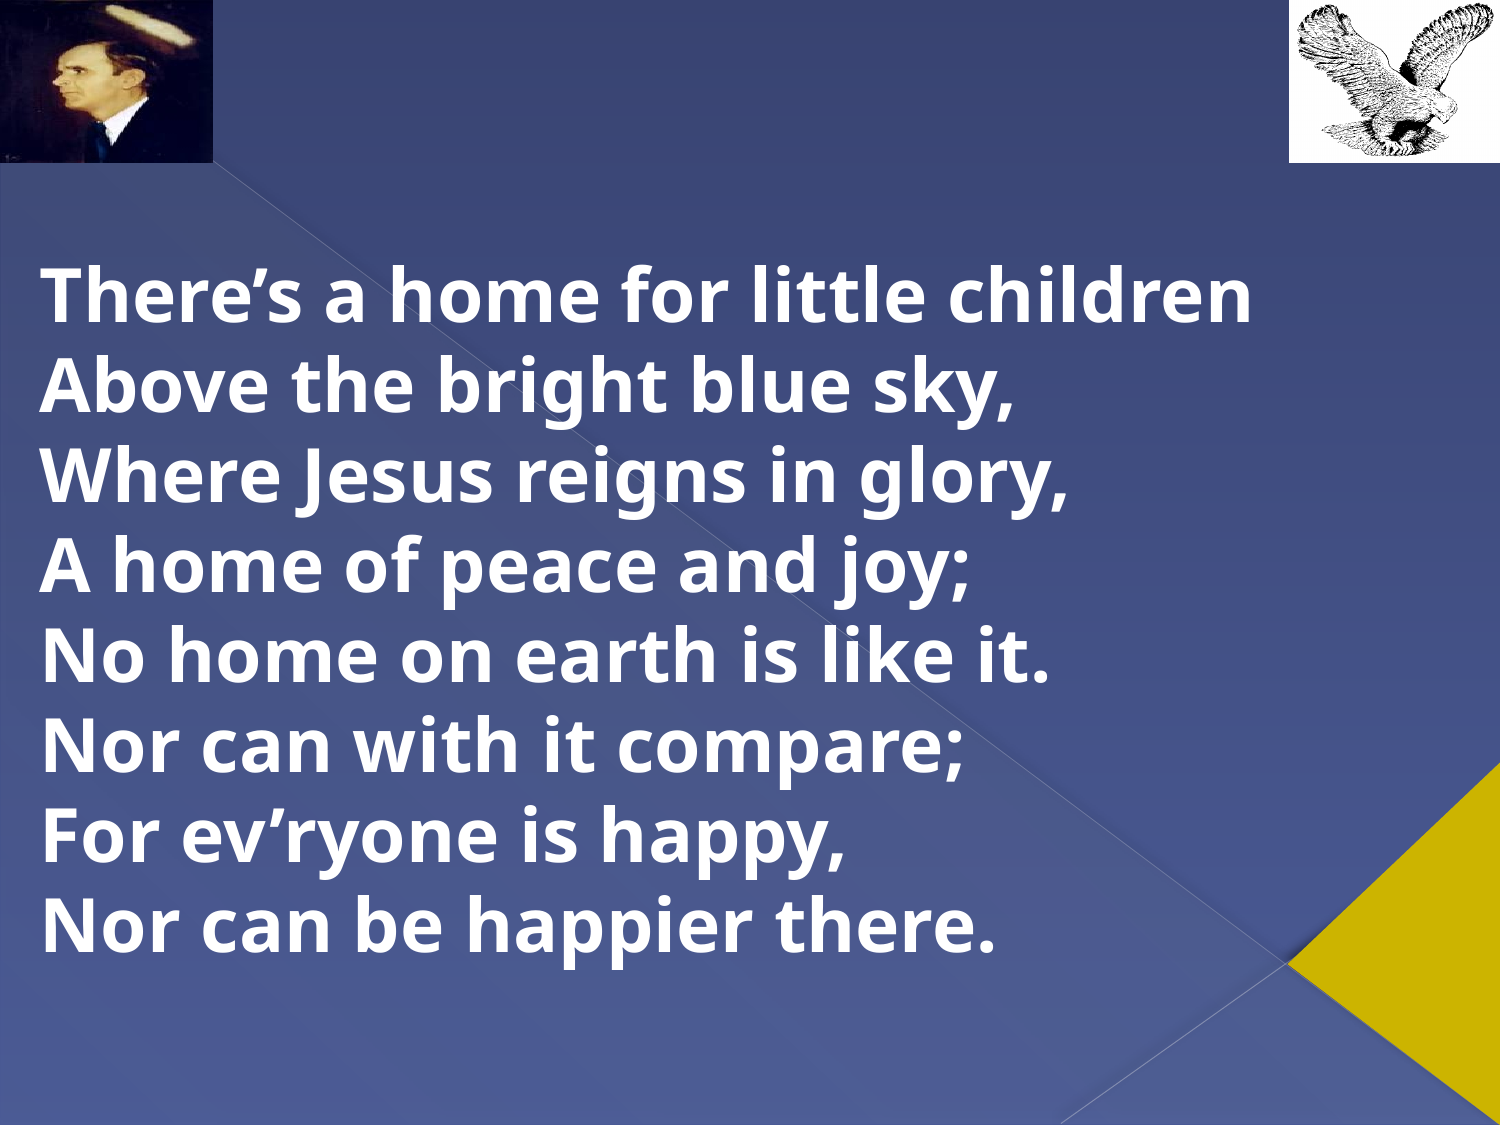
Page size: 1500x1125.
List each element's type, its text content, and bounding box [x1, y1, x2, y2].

picture [0, 0, 213, 163]
picture [1288, 0, 1500, 163]
text_box There’s a home for little children Above the bright blue sky, Where Jesus reigns in glory, A home of peace and joy; No home on earth is like it. Nor can with it compare; For ev’ryone is happy, Nor can be happier there. [24, 149, 1500, 975]
text_box [1298, 975, 1500, 1125]
